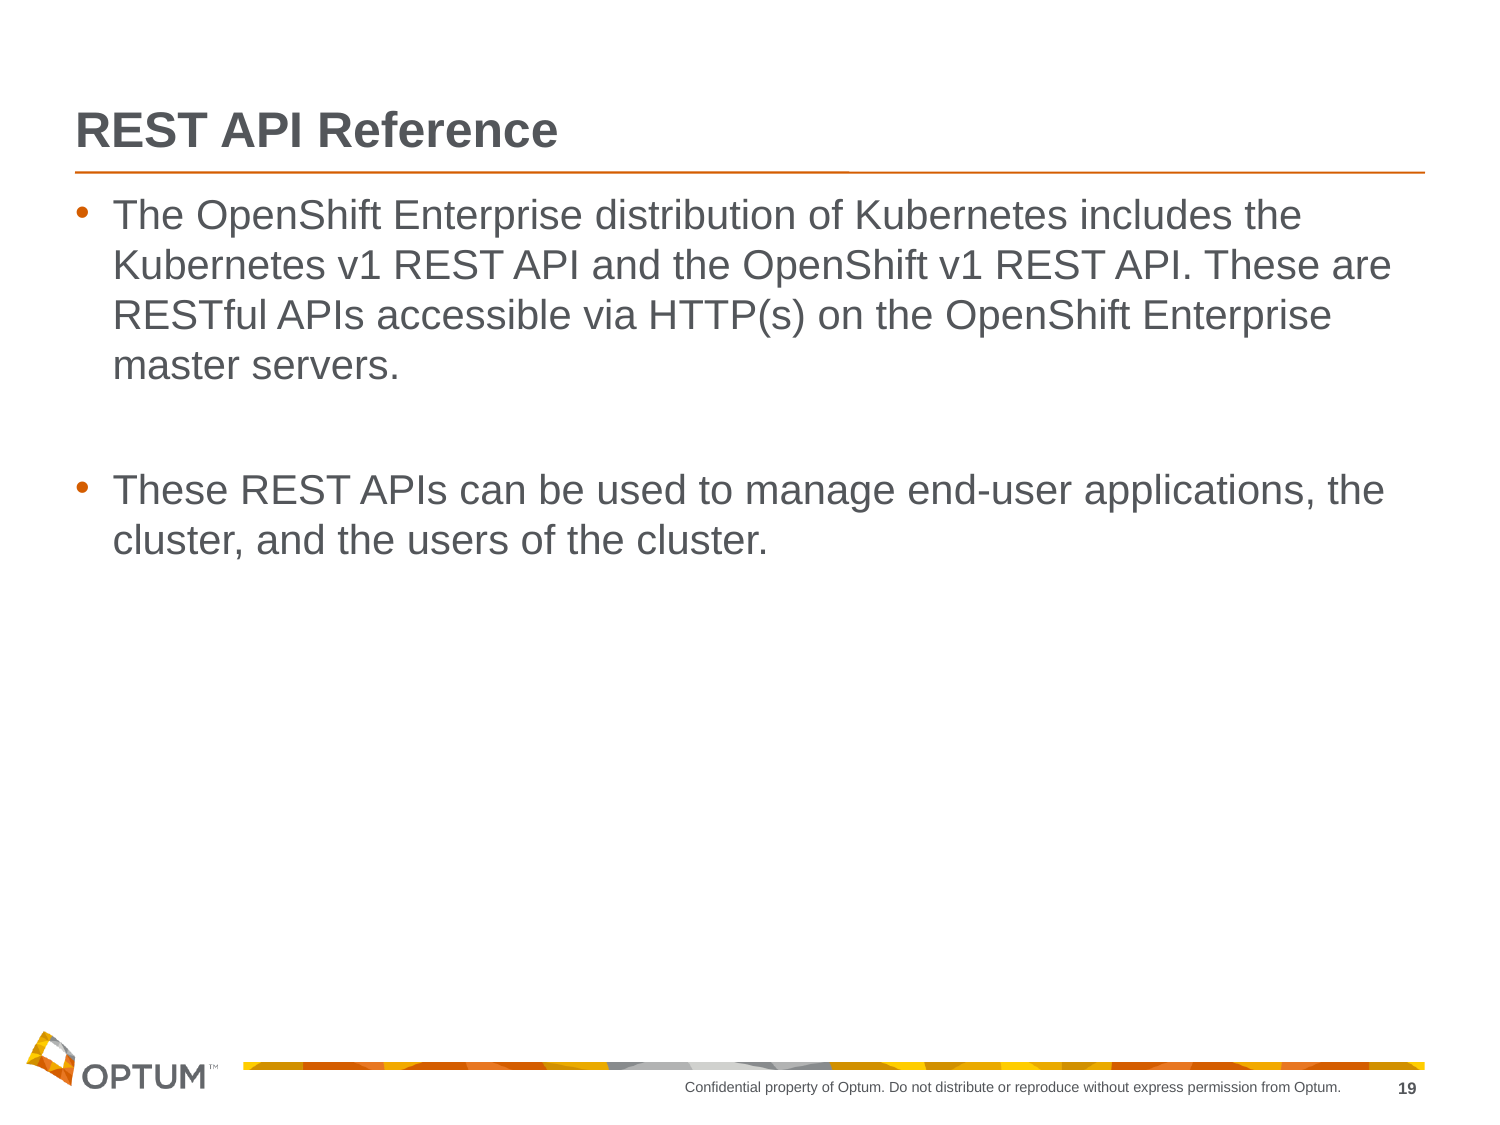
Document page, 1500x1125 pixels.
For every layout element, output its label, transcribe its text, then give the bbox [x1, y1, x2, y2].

picture [24, 1029, 220, 1091]
picture [243, 1062, 1425, 1070]
title REST API Reference [75, 31, 1425, 158]
list The OpenShift Enterprise distribution of Kubernetes includes the Kubernetes v1 REST API and the OpenShift v1 REST API. These are RESTful APIs accessible via HTTP(s) on the OpenShift Enterprise master servers. These REST APIs can be used to manage end-user applications, the cluster, and the users of the cluster. [75, 187, 1425, 1028]
